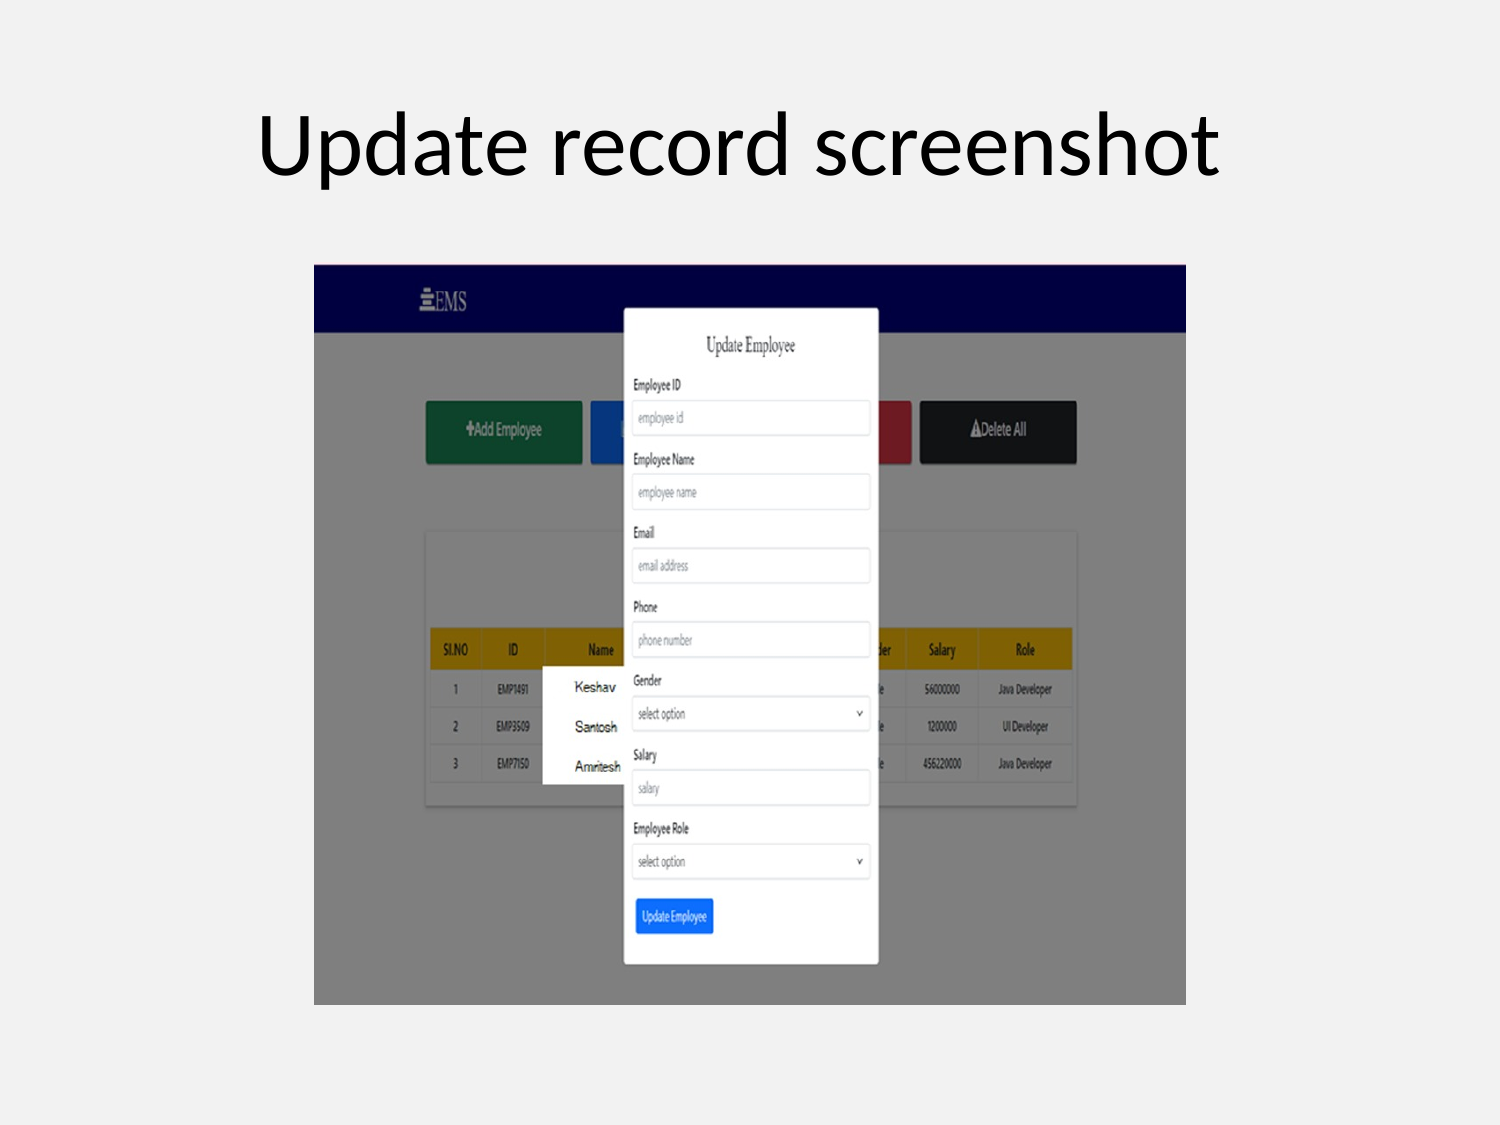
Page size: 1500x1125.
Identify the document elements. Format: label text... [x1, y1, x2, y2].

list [313, 262, 1186, 1006]
title Update record screenshot [75, 45, 1425, 233]
